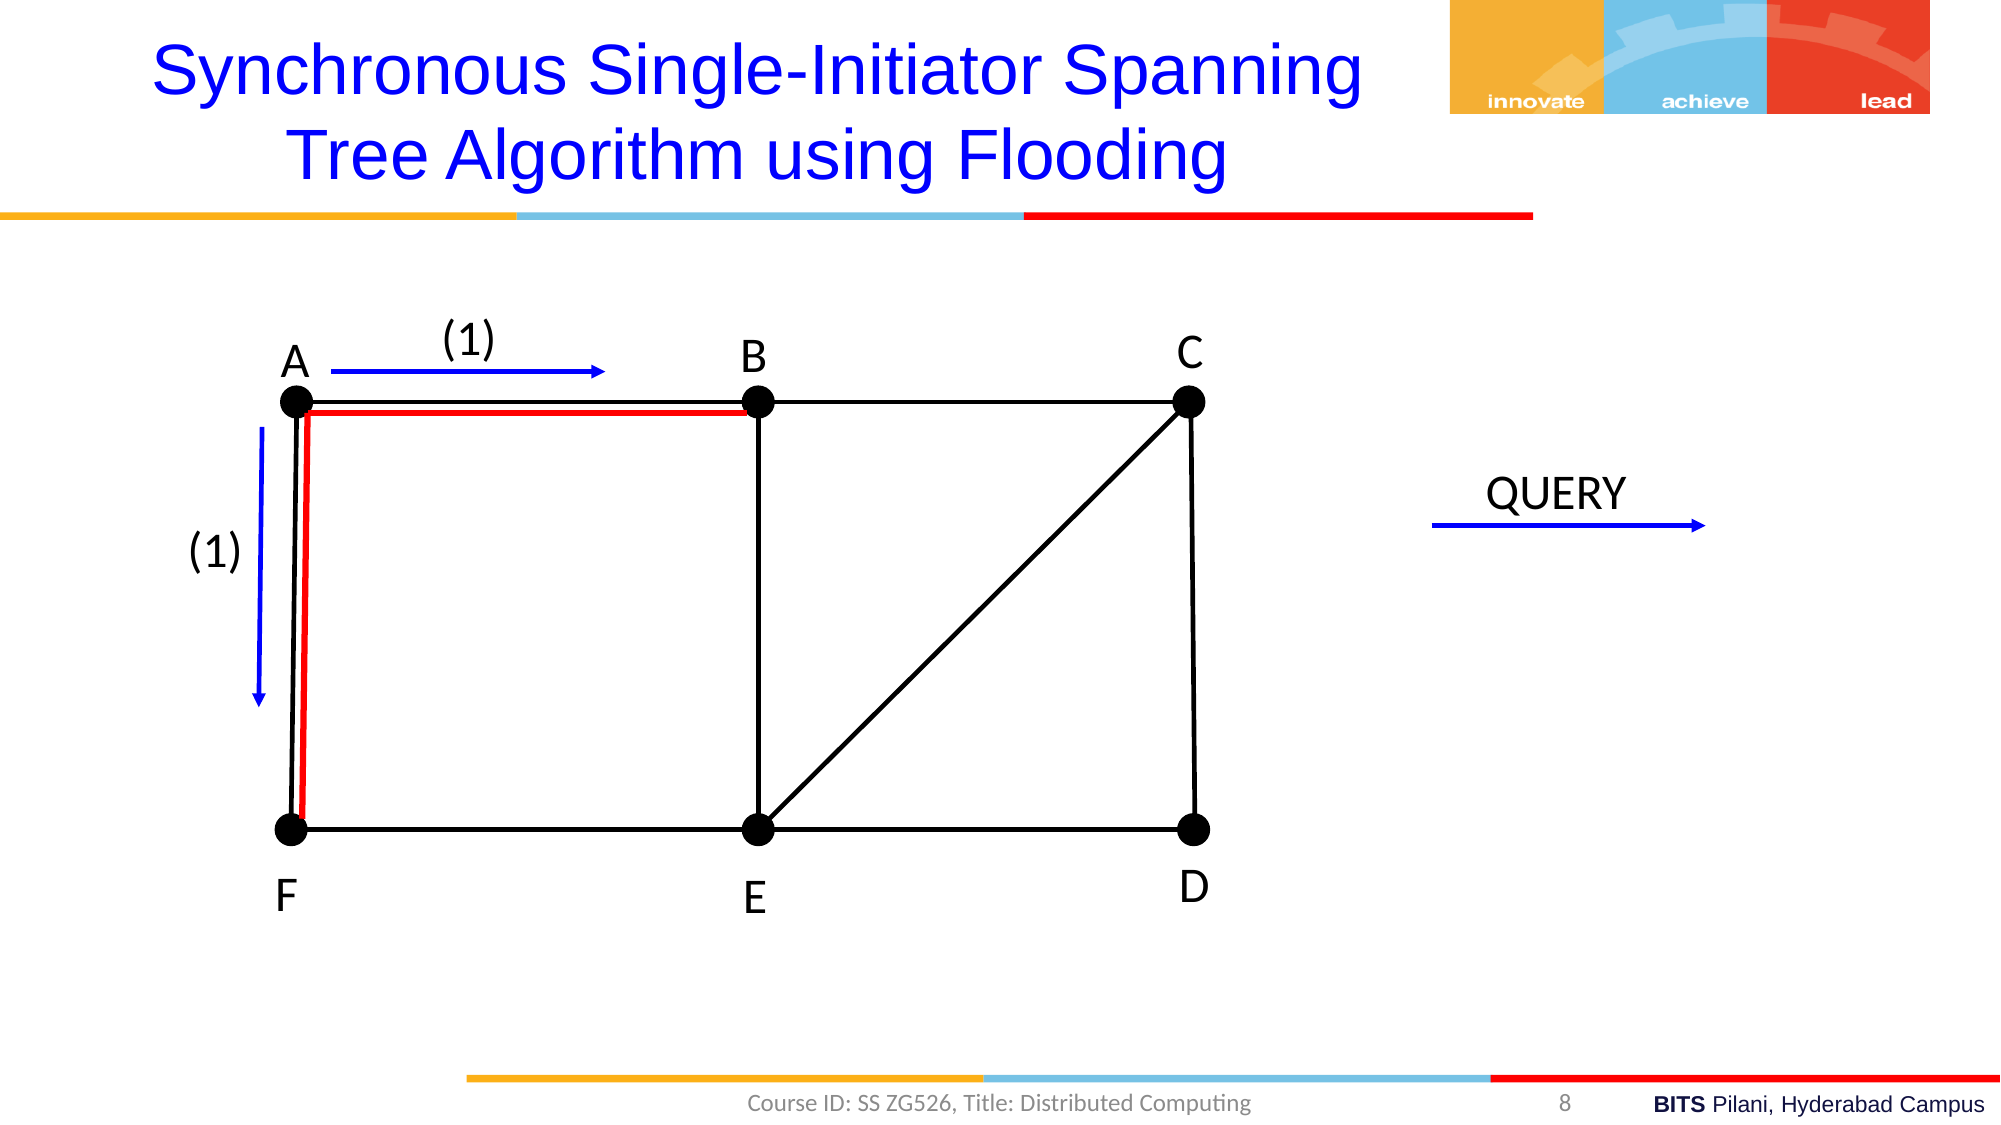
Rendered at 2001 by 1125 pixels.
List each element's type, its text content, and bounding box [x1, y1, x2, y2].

list Synchronous Single-Initiator Spanning Tree Algorithm using Flooding [66, 14, 1450, 203]
footer Course ID: SS ZG526, Title: Distributed Computing [662, 1071, 1338, 1125]
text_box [172, 298, 1706, 932]
slide_number 8 [1383, 1071, 1587, 1125]
picture [1449, 0, 1930, 114]
